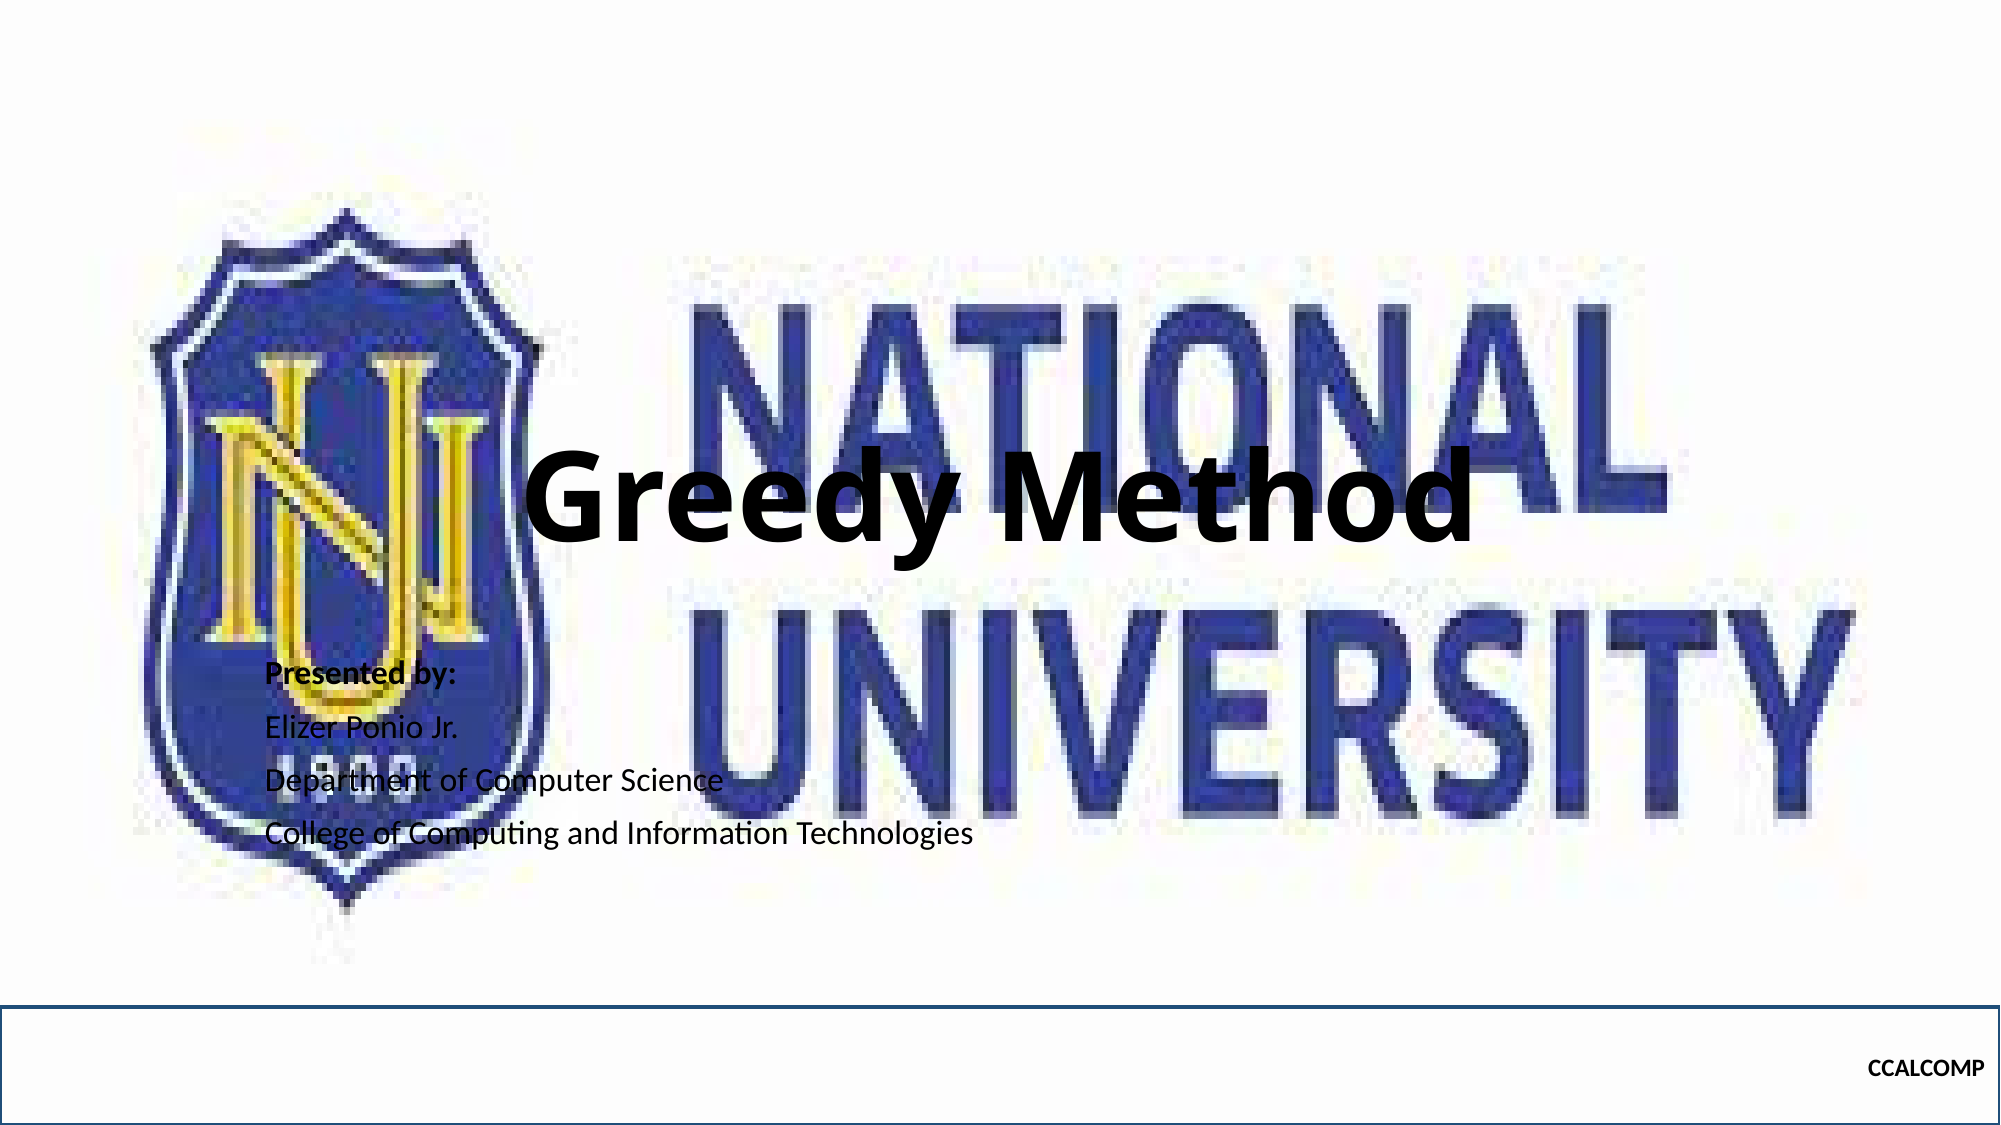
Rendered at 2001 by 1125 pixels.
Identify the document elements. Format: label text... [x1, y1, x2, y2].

footer CCALCOMP [0, 1007, 2000, 1125]
title Greedy Method [249, 184, 1750, 576]
subtitle Presented by: Elizer Ponio Jr. Department of Computer Science College of Computing and Information Technologies [249, 590, 1750, 863]
picture [0, 0, 2000, 1007]
